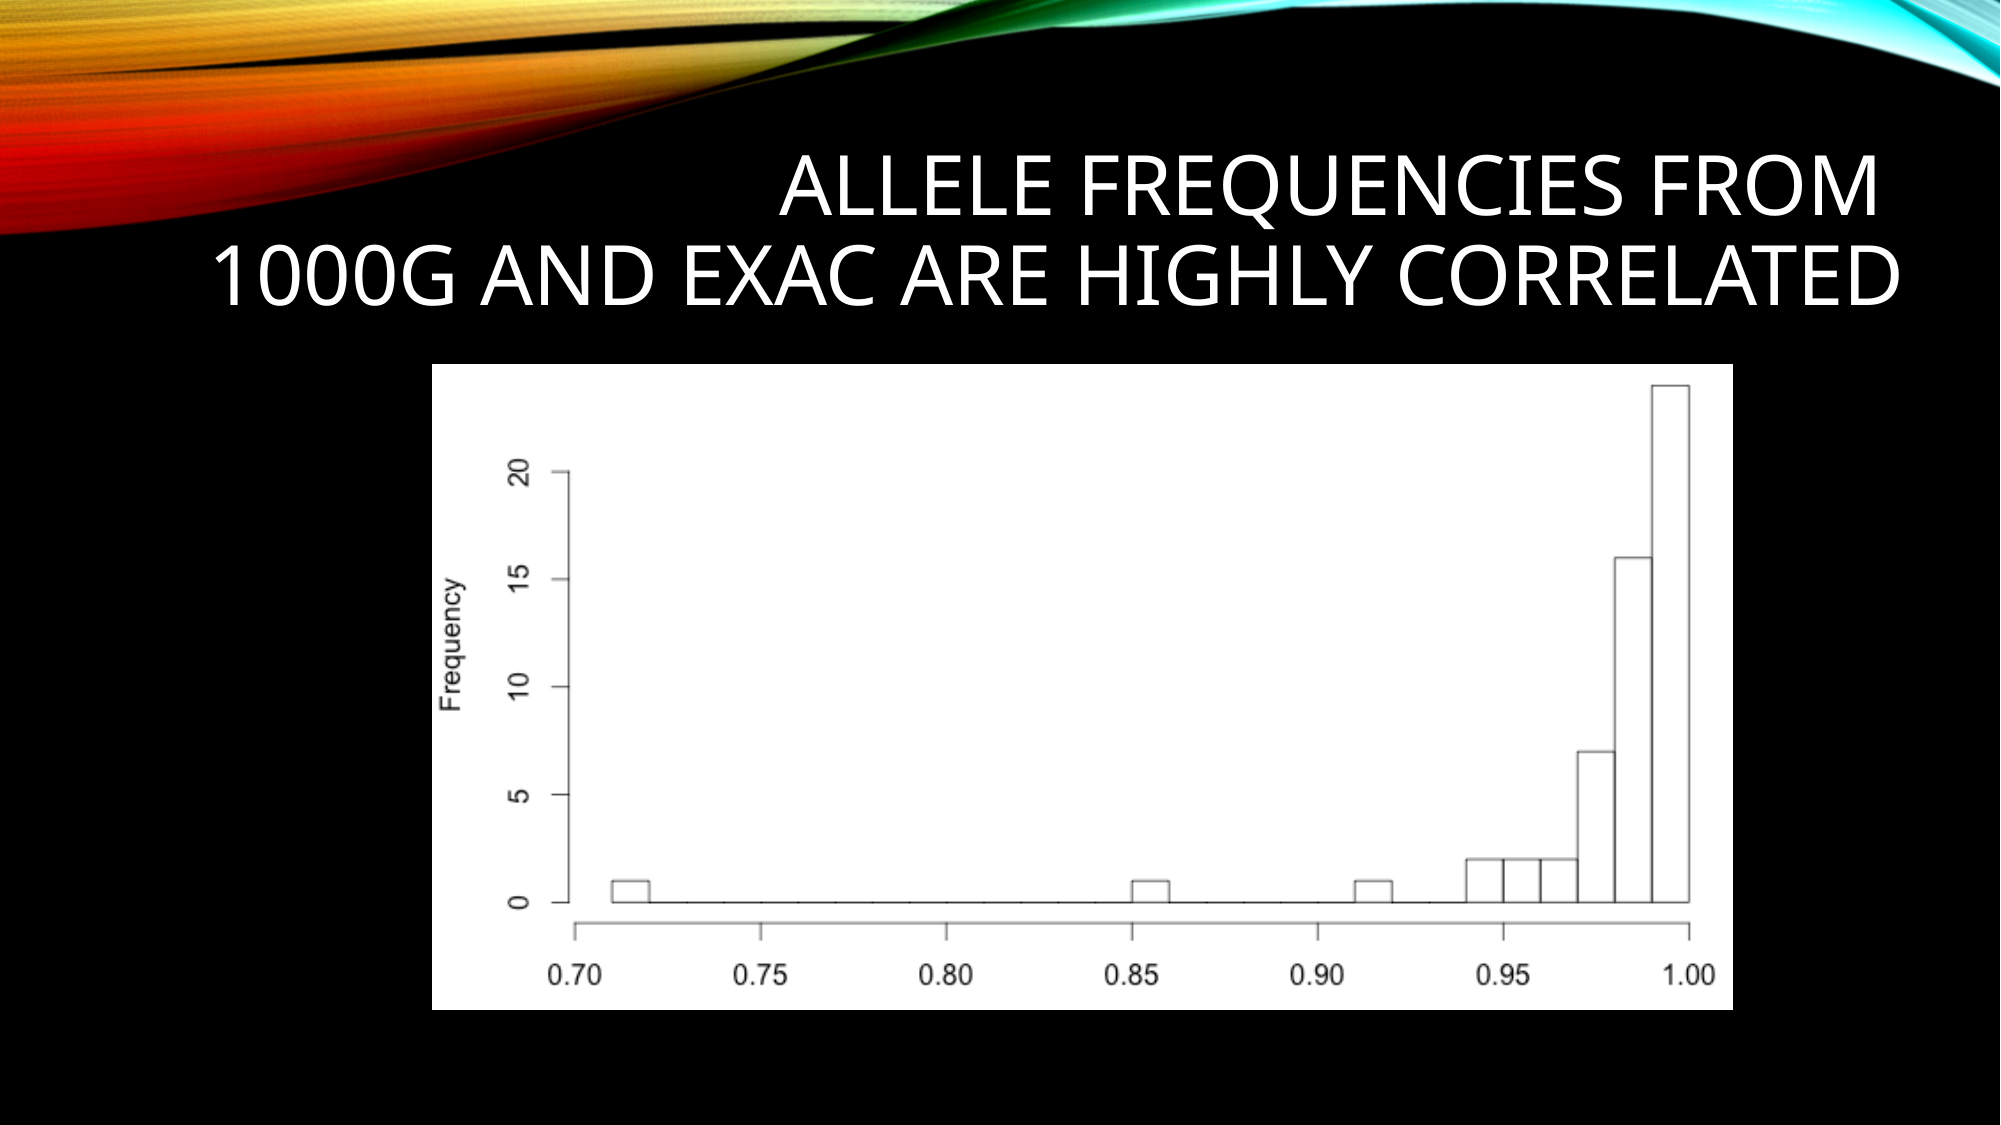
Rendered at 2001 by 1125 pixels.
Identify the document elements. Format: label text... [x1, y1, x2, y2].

picture [0, 0, 2000, 237]
title allele frequencies from 1000G and ExAC are highly correlated [169, 127, 1921, 340]
picture [432, 364, 1733, 1010]
